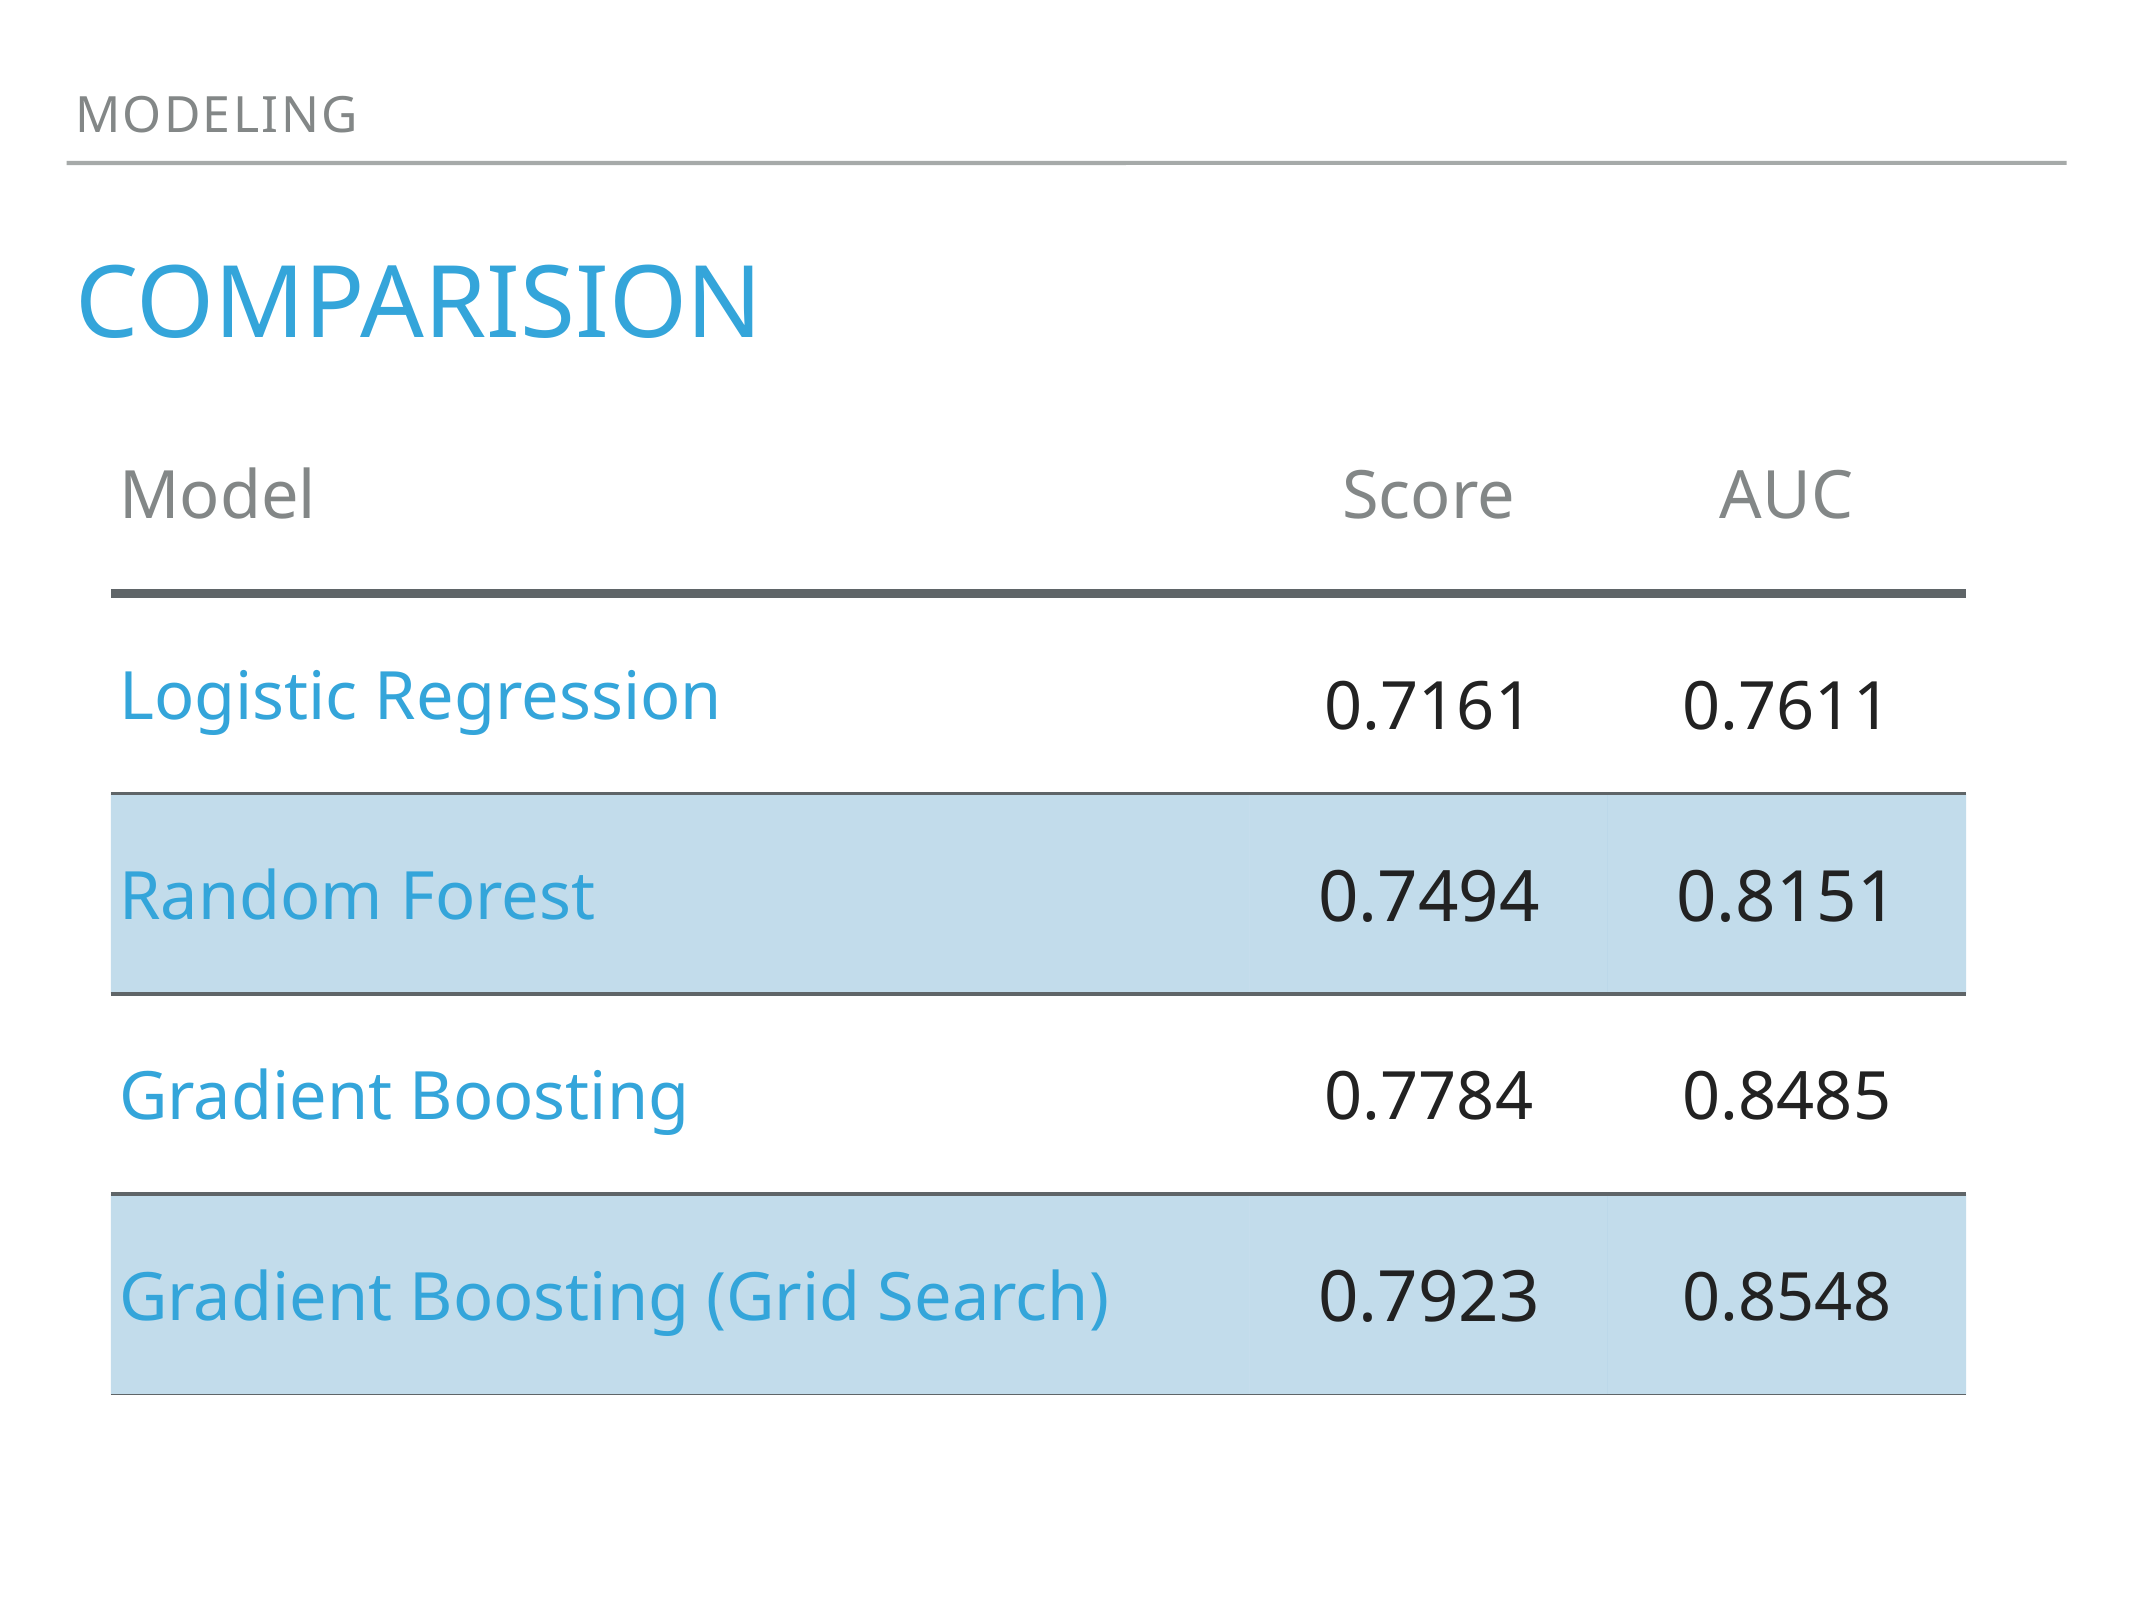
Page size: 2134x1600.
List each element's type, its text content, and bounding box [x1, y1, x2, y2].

table_cell Logistic Regression [111, 598, 1250, 792]
table_cell Gradient Boosting (Grid Search) [111, 1196, 1250, 1394]
table_cell 0.8485 [1608, 996, 1966, 1192]
table_cell Random Forest [111, 795, 1250, 992]
title COMPARISION [66, 251, 2068, 372]
table_cell 0.8151 [1608, 795, 1966, 992]
table_header AUC [1608, 393, 1966, 589]
table_cell 0.7611 [1608, 598, 1966, 792]
table_cell 0.8548 [1608, 1196, 1966, 1394]
table_cell 0.7923 [1250, 1196, 1608, 1394]
table_cell 0.7494 [1250, 795, 1608, 992]
table_cell Gradient Boosting [111, 996, 1250, 1192]
list MODELING [66, 74, 1901, 151]
table_header Score [1250, 393, 1608, 589]
table_cell 0.7161 [1250, 598, 1608, 792]
table_cell 0.7784 [1250, 996, 1608, 1192]
table_header Model [111, 393, 1250, 589]
